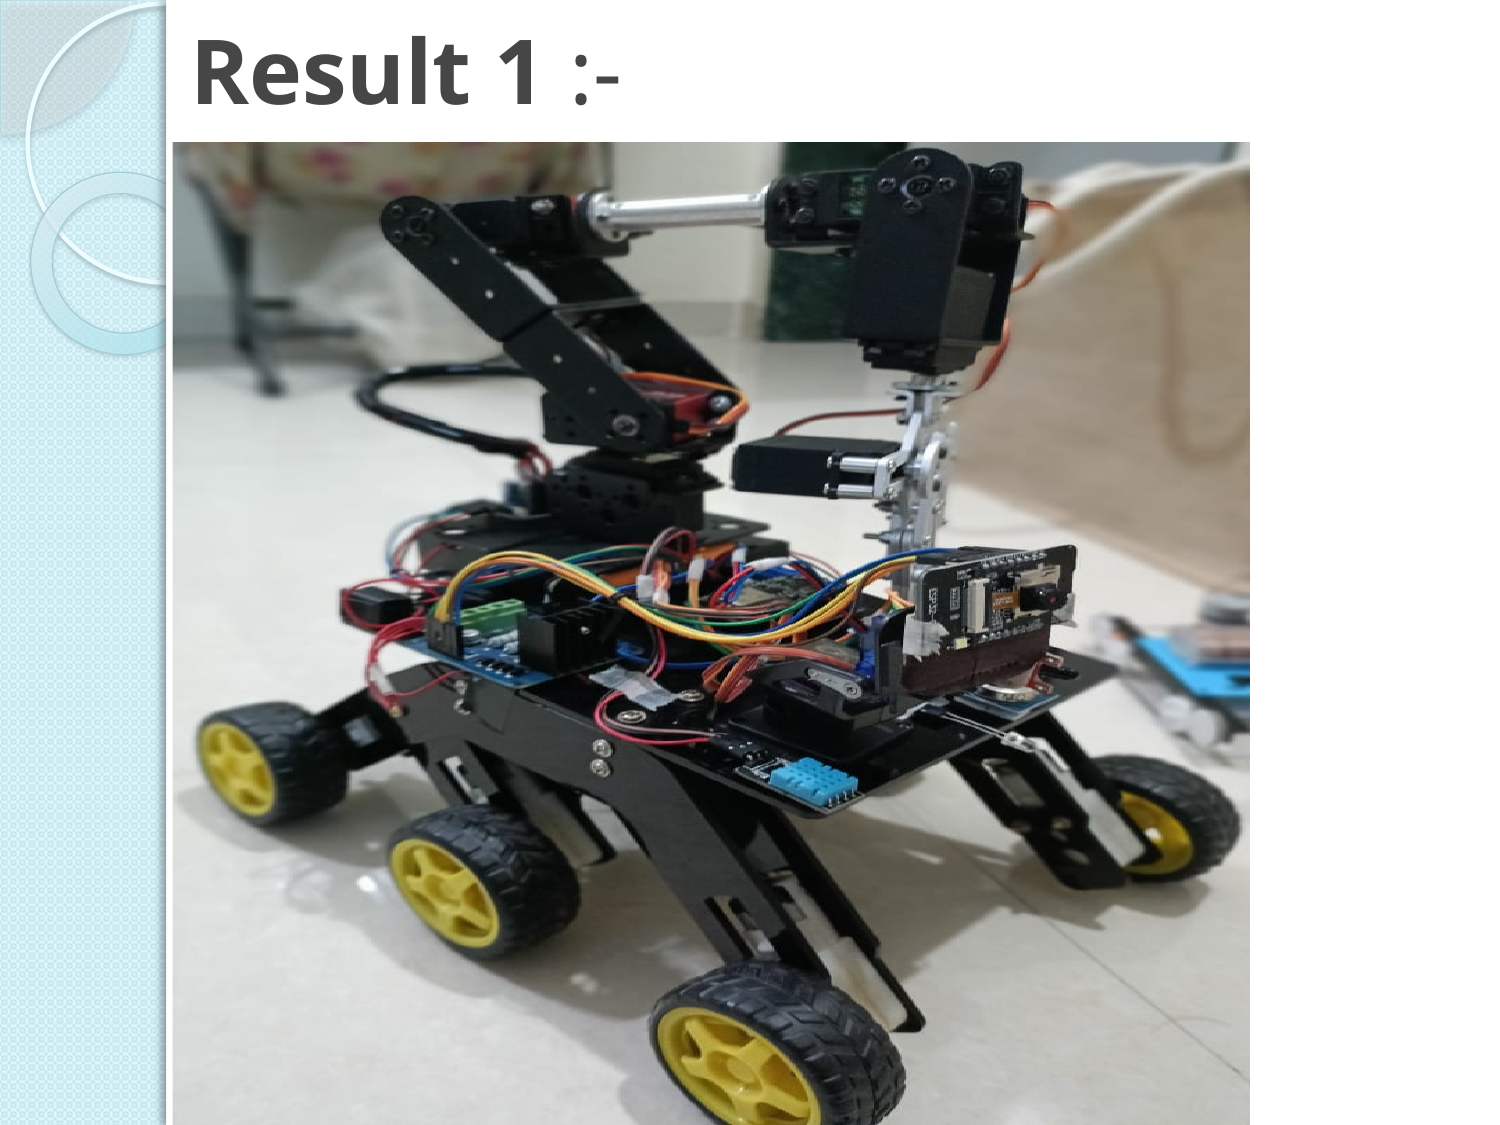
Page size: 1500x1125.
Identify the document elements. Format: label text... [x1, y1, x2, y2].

title Result 1 :- [175, 0, 1462, 163]
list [172, 142, 1251, 1125]
